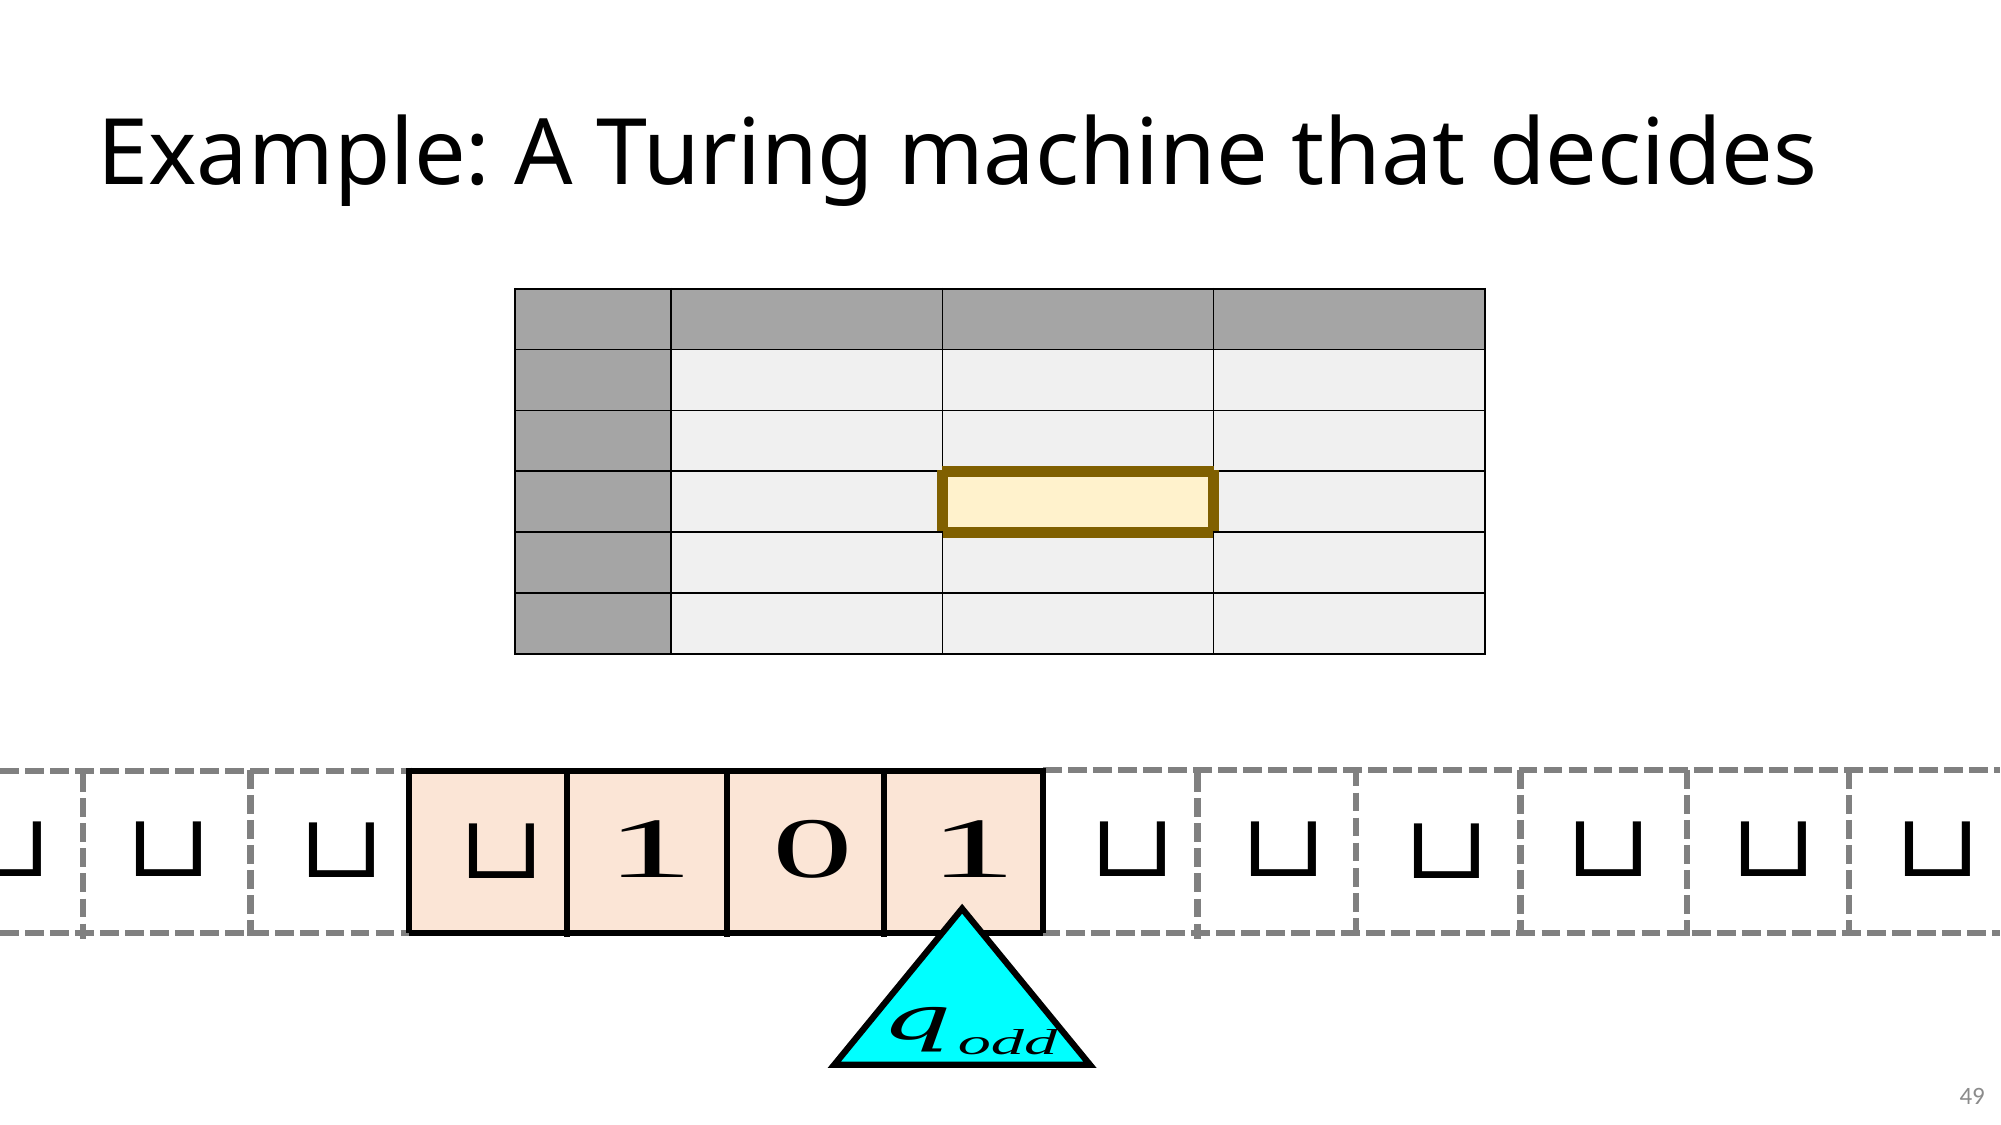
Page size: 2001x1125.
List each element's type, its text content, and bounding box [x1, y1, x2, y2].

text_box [834, 908, 1090, 1065]
slide_number 49 [1550, 1064, 2000, 1125]
text_box [412, 774, 564, 930]
text_box [887, 774, 1040, 908]
text_box [570, 774, 724, 930]
text_box [730, 774, 881, 930]
